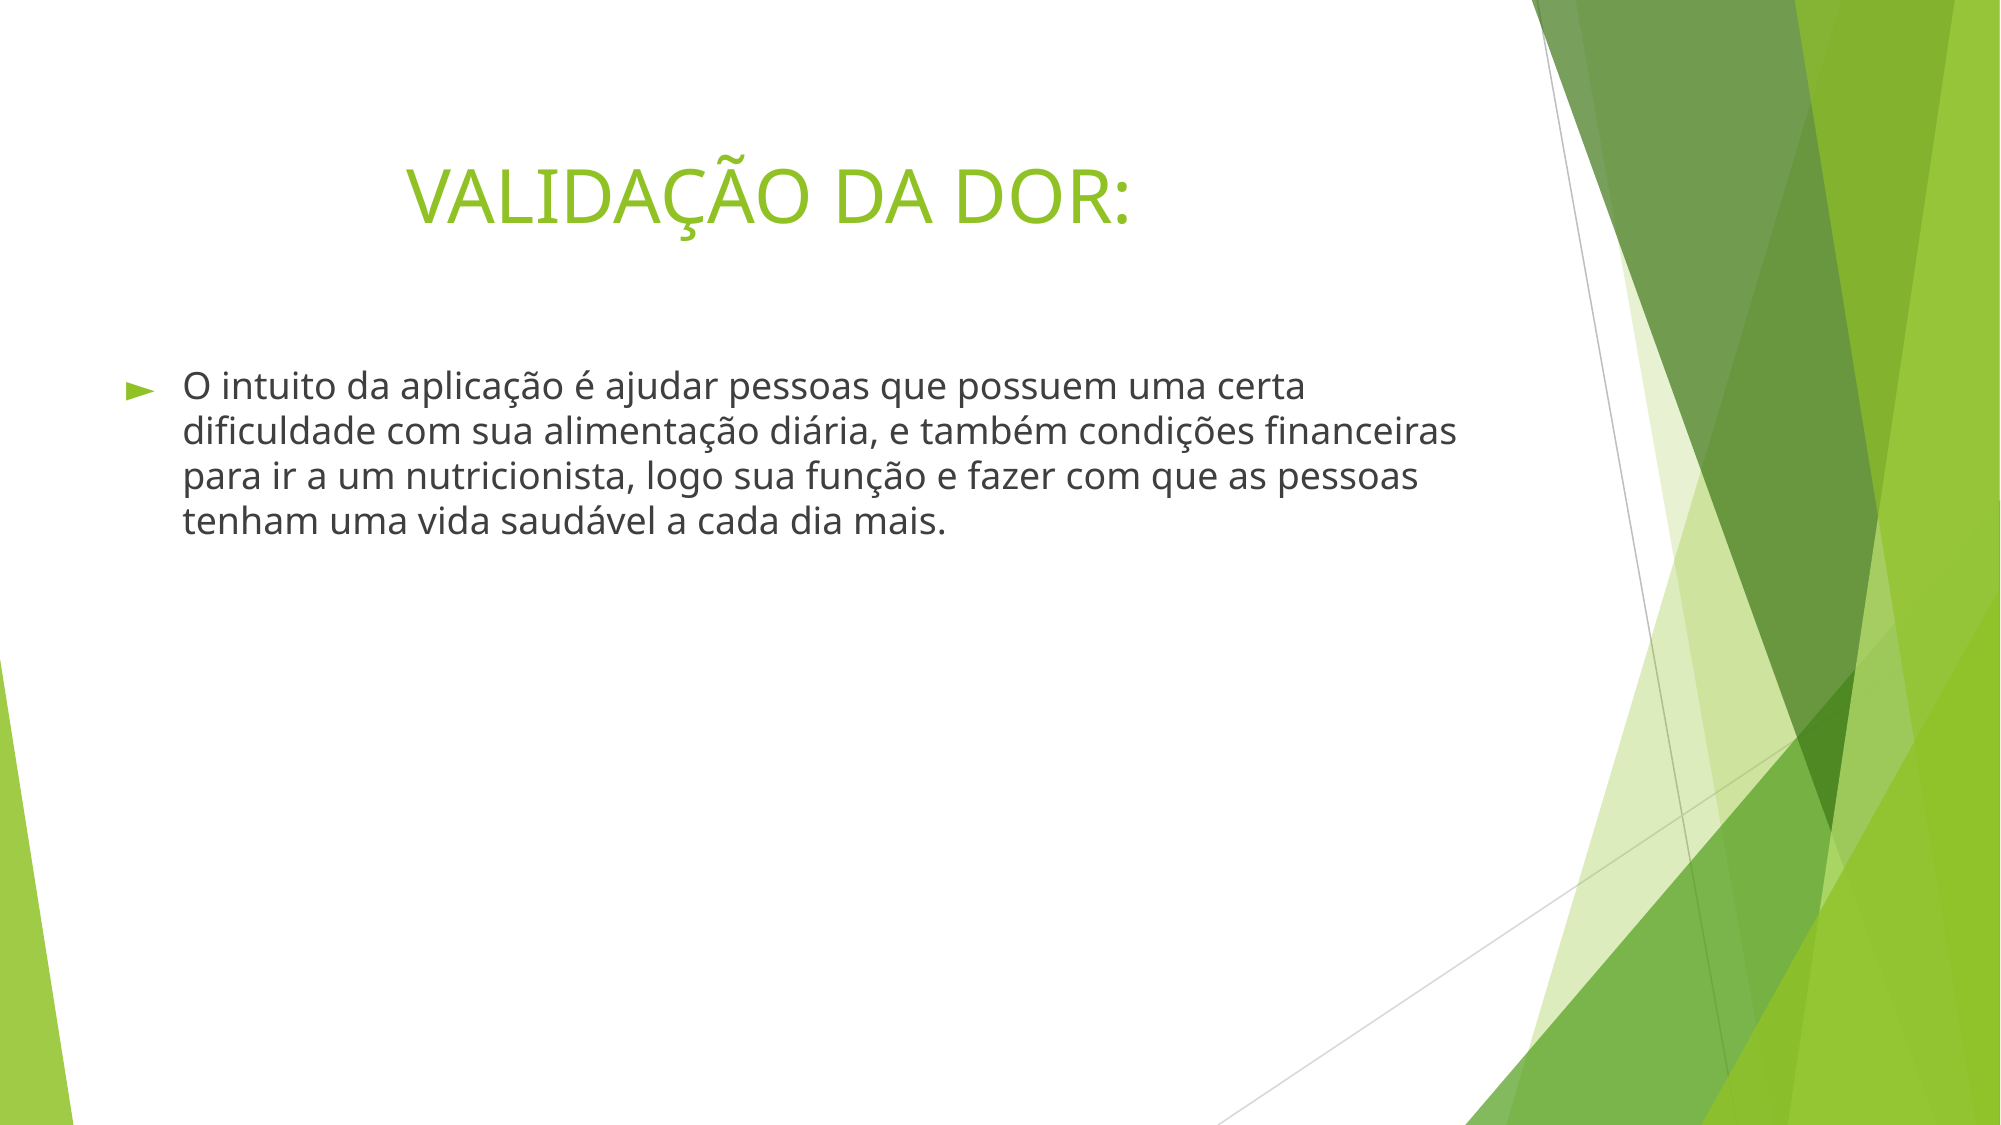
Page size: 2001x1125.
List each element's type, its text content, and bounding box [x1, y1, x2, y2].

title VALIDAÇÃO DA DOR: [391, 141, 1242, 274]
list O intuito da aplicação é ajudar pessoas que possuem uma certa dificuldade com sua alimentação diária, e também condições financeiras para ir a um nutricionista, logo sua função e fazer com que as pessoas tenham uma vida saudável a cada dia mais. [111, 354, 1522, 992]
